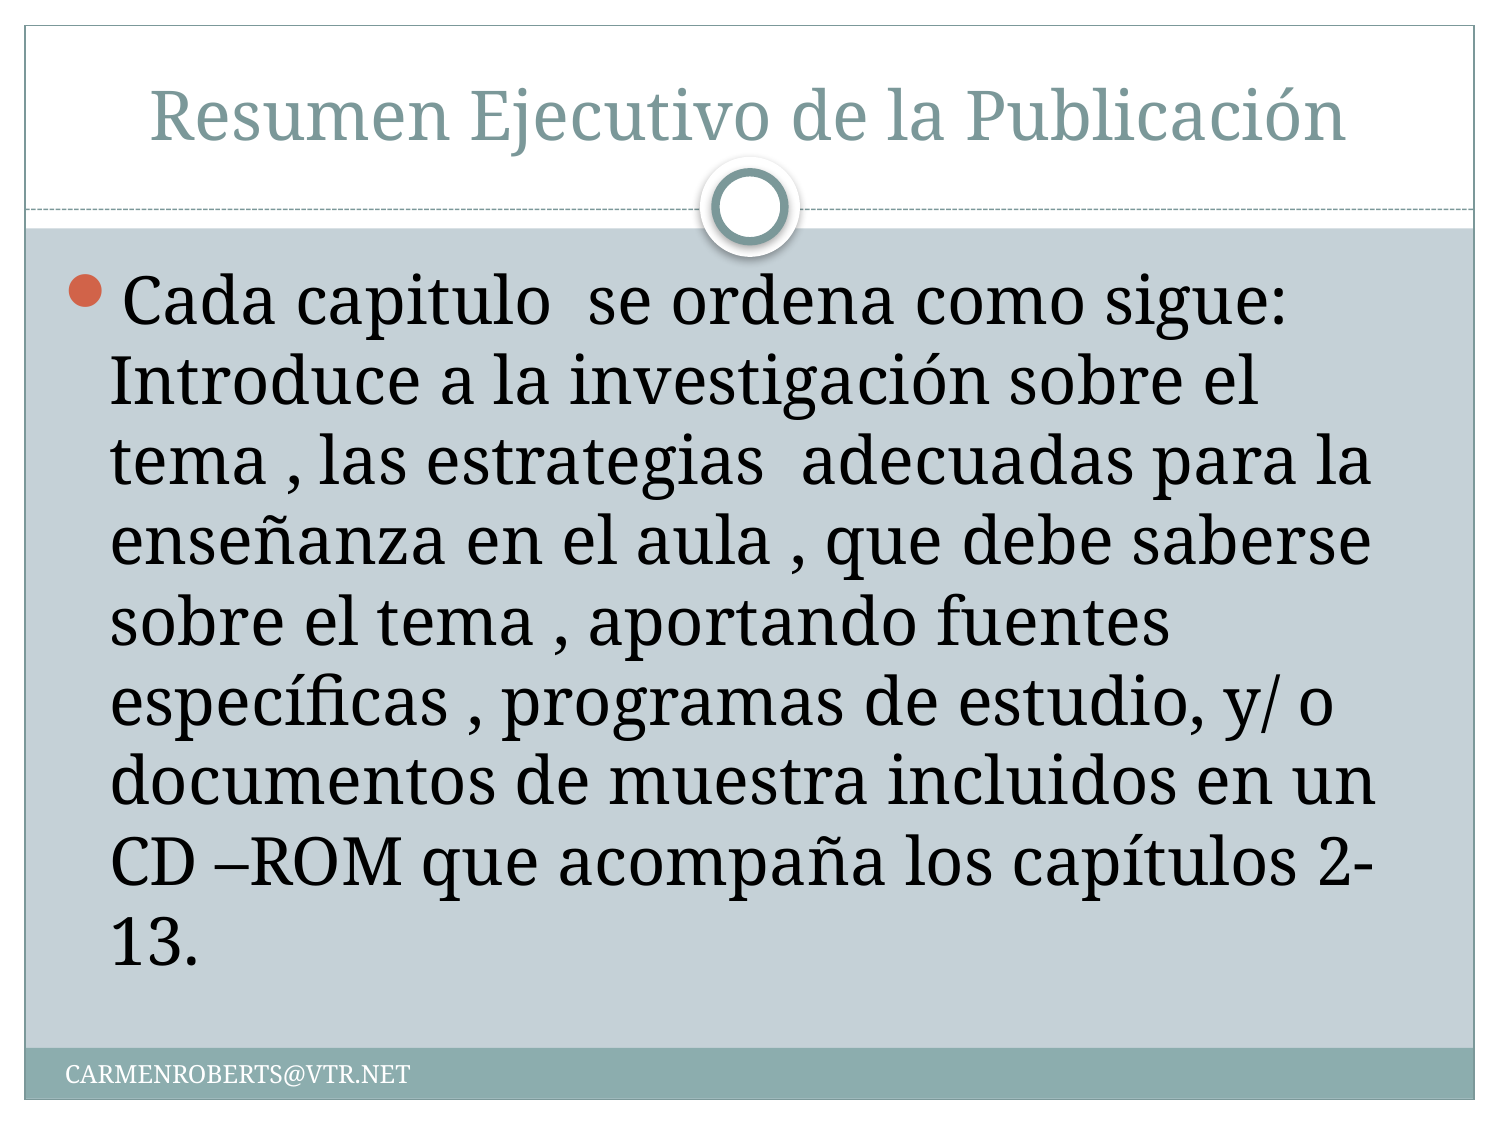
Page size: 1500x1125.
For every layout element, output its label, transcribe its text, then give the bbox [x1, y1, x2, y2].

list Cada capitulo se ordena como sigue: Introduce a la investigación sobre el tema , las estrategias adecuadas para la enseñanza en el aula , que debe saberse sobre el tema , aportando fuentes específicas , programas de estudio, y/ o documentos de muestra incluidos en un CD –ROM que acompaña los capítulos 2-13. [49, 250, 1445, 1001]
footer CARMENROBERTS@VTR.NET [50, 1051, 638, 1112]
title Resumen Ejecutivo de la Publicación [49, 37, 1450, 162]
